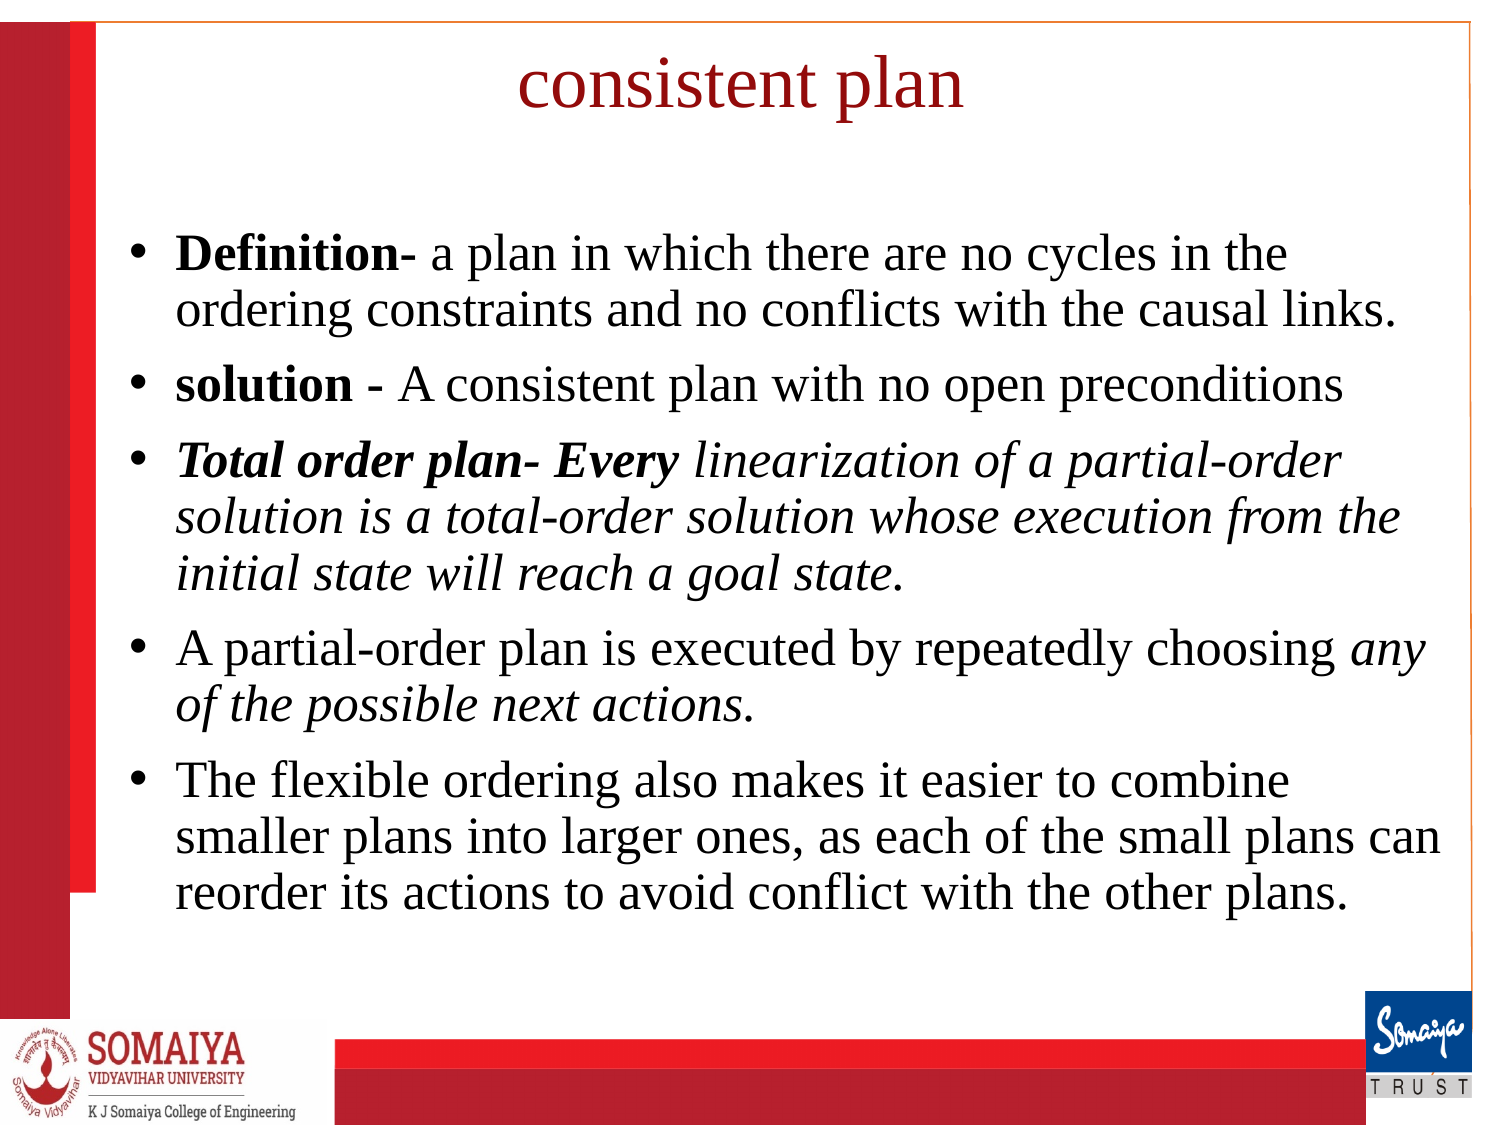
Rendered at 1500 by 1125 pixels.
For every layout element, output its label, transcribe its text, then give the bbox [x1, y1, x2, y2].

title consistent plan [134, 35, 1349, 179]
picture [335, 1040, 1365, 1125]
picture [1365, 991, 1472, 1098]
picture [0, 22, 327, 1125]
list Definition- a plan in which there are no cycles in the ordering constraints and no conflicts with the causal links. solution - A consistent plan with no open preconditions Total order plan- Every linearization of a partial-order solution is a total-order solution whose execution from the initial state will reach a goal state. A partial-order plan is executed by repeatedly choosing any of the possible next actions. The flexible ordering also makes it easier to combine smaller plans into larger ones, as each of the small plans can reorder its actions to avoid conflict with the other plans. [114, 217, 1465, 960]
